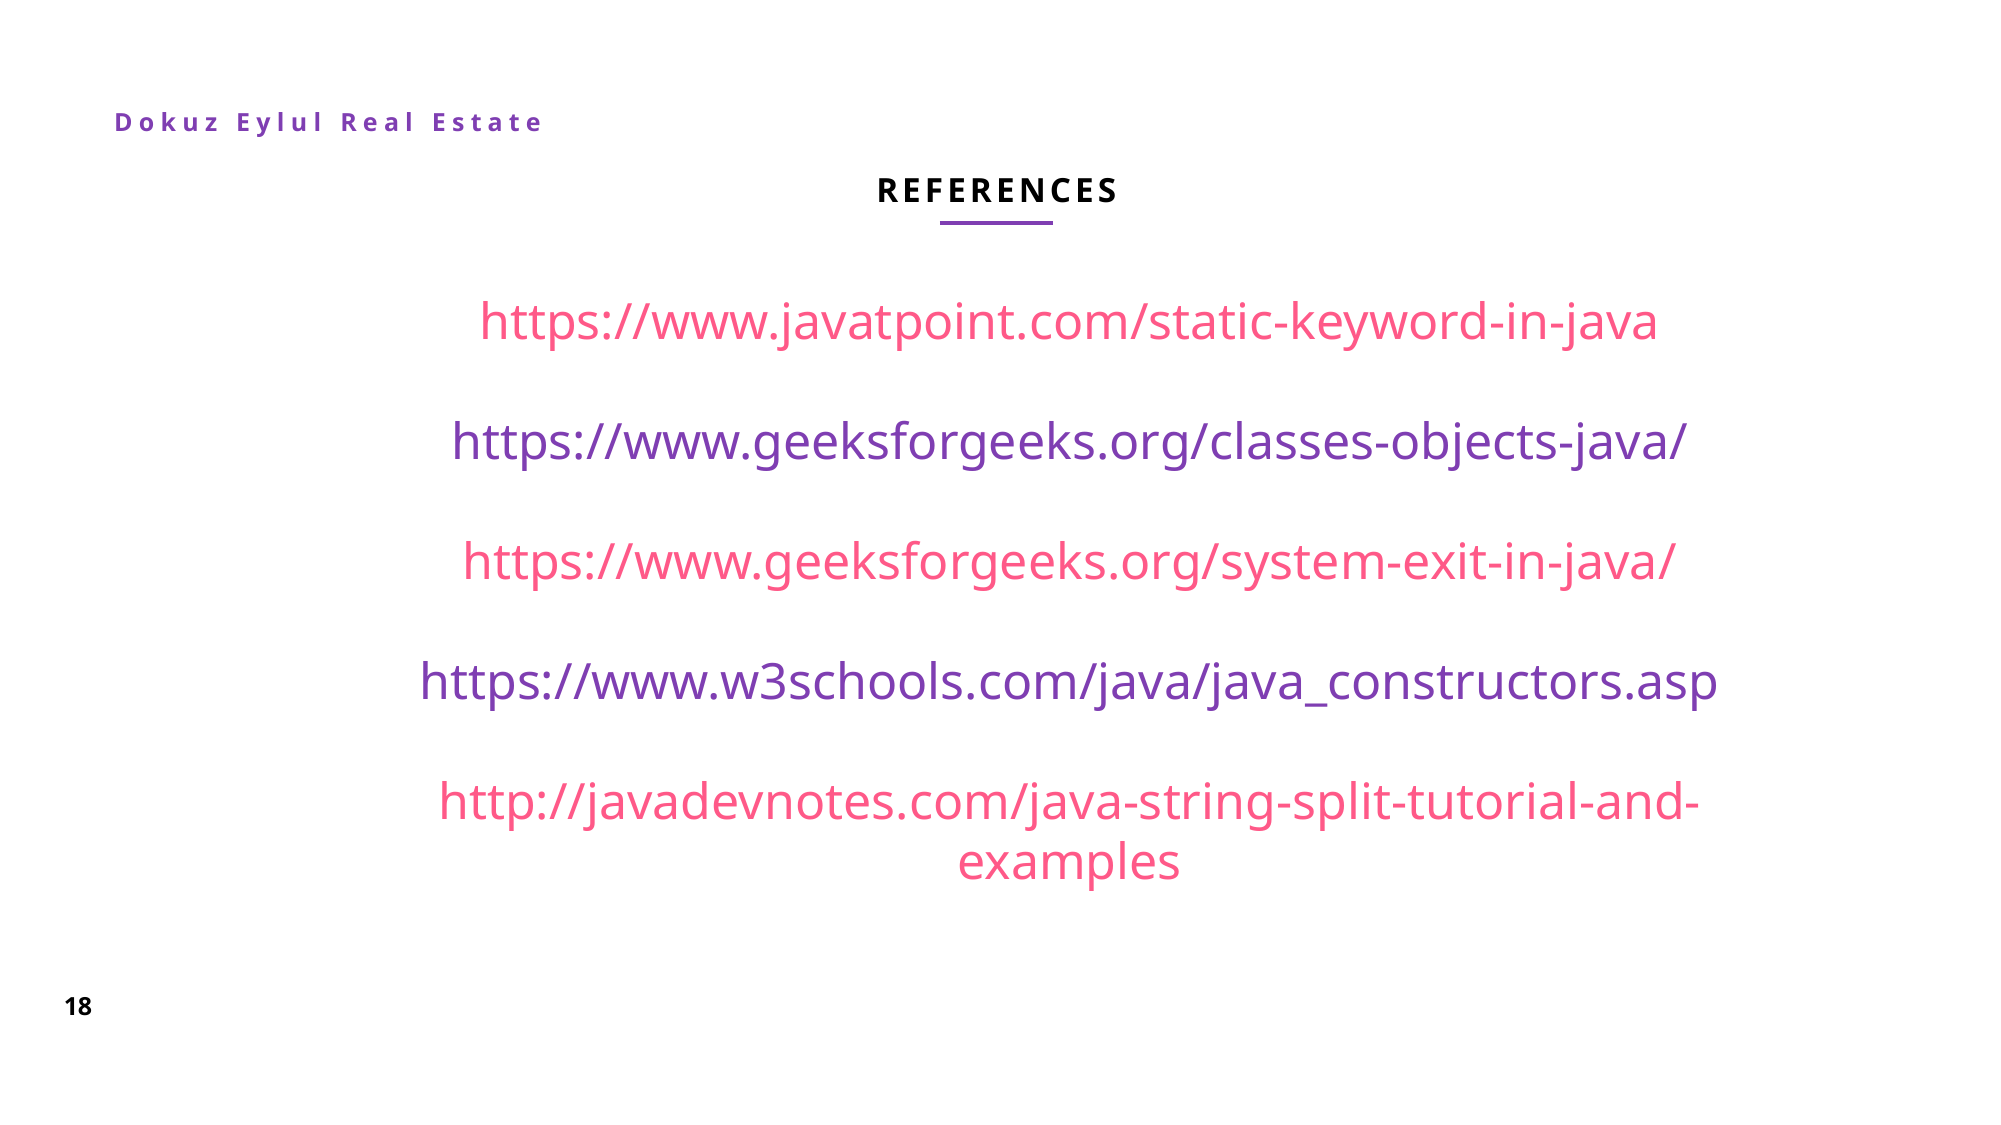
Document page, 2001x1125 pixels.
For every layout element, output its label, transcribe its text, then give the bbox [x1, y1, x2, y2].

text_box https://www.javatpoint.com/static-keyword-in-java https://www.geeksforgeeks.org/classes-objects-java/ https://www.geeksforgeeks.org/system-exit-in-java/ https://www.w3schools.com/java/java_constructors.asp http://javadevnotes.com/java-string-split-tutorial-and-examples [365, 289, 1775, 890]
text_box REFERENCES [707, 177, 1286, 210]
